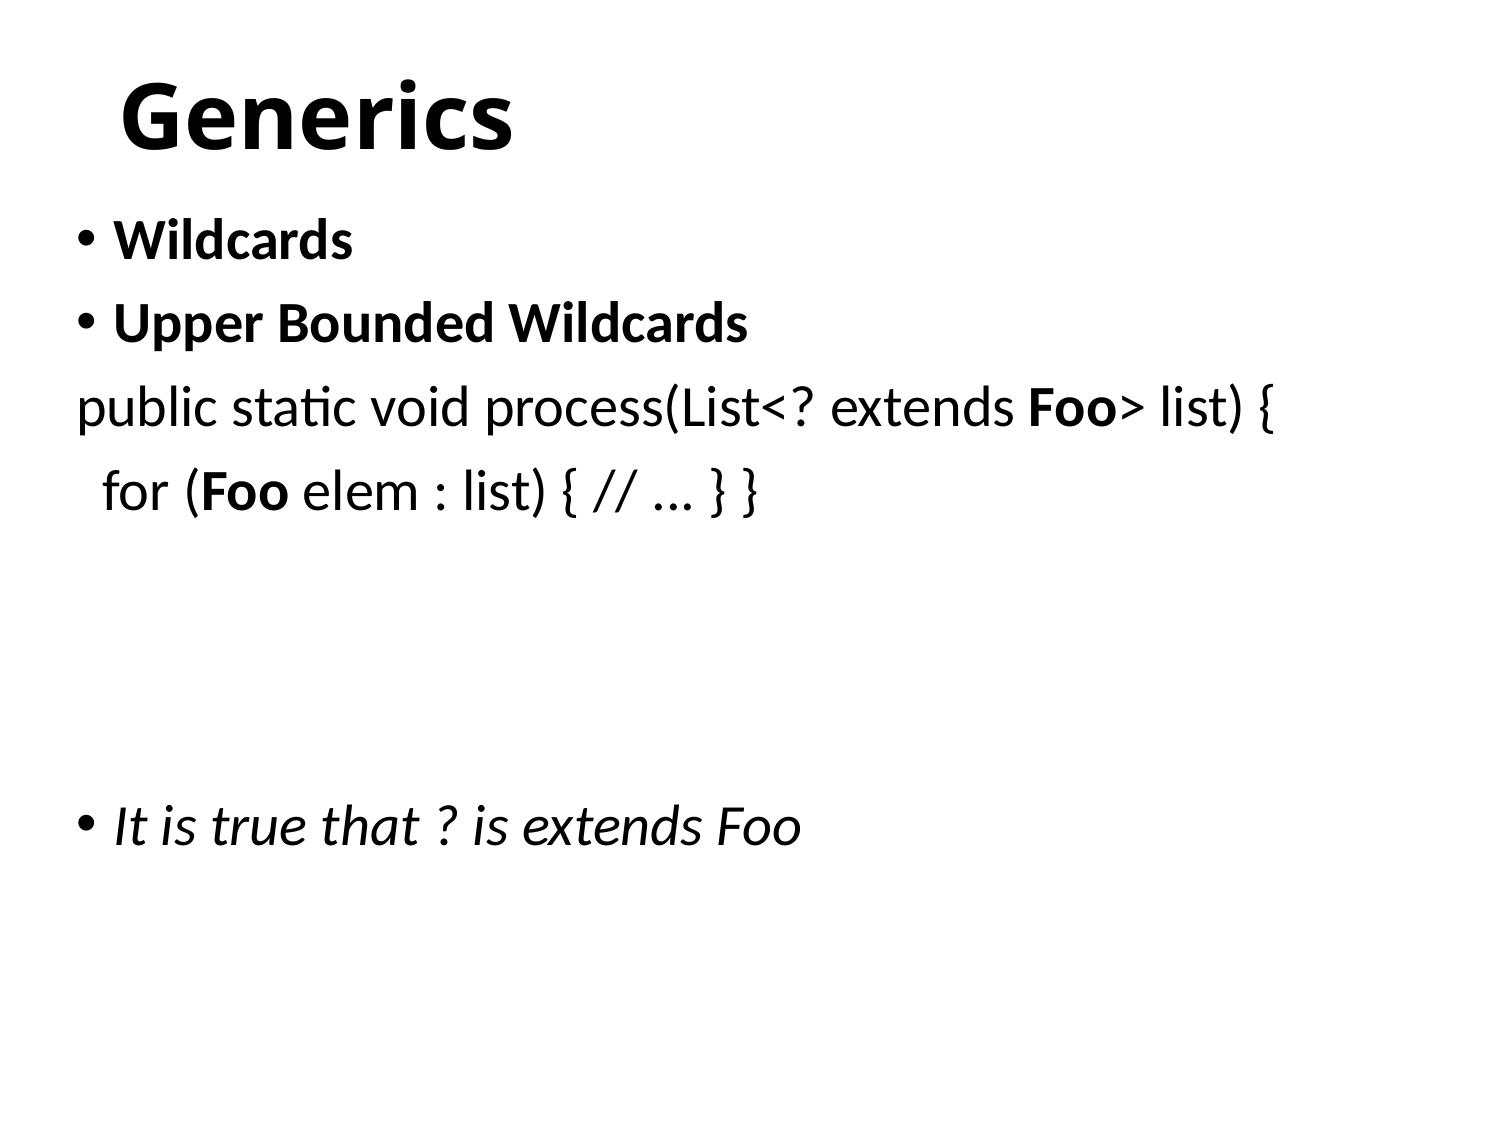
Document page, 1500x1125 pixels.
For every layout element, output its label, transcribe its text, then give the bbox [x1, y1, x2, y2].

title Generics [103, 59, 1397, 180]
list Wildcards Upper Bounded Wildcards public static void process(List<? extends Foo> list) { for (Foo elem : list) { // ... } } It is true that ? is extends Foo [61, 201, 1397, 1014]
